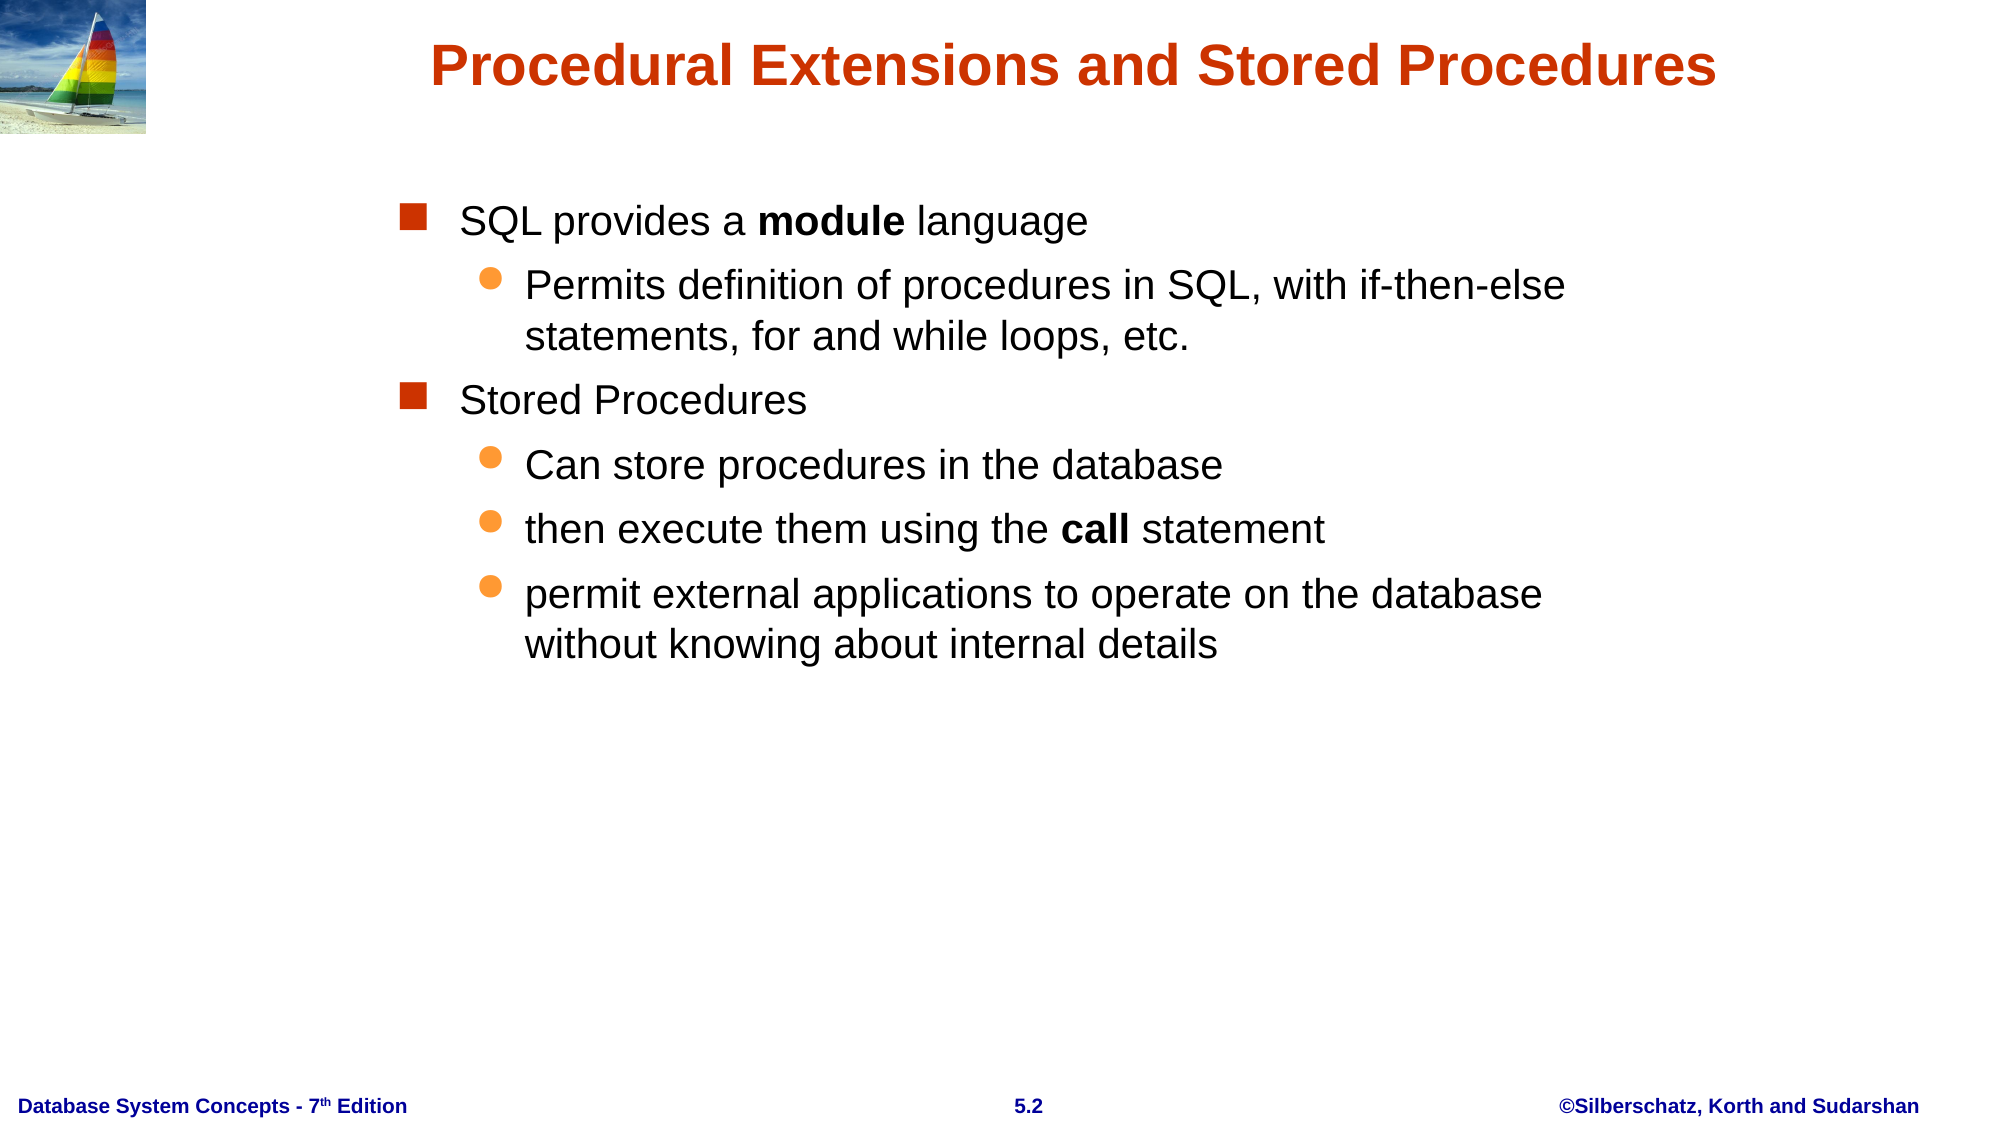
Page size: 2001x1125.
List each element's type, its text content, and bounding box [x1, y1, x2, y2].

title Procedural Extensions and Stored Procedures [412, 0, 1738, 105]
list SQL provides a module language Permits definition of procedures in SQL, with if-then-else statements, for and while loops, etc. Stored Procedures Can store procedures in the database then execute them using the call statement permit external applications to operate on the database without knowing about internal details [387, 186, 1688, 900]
picture [0, 0, 146, 134]
